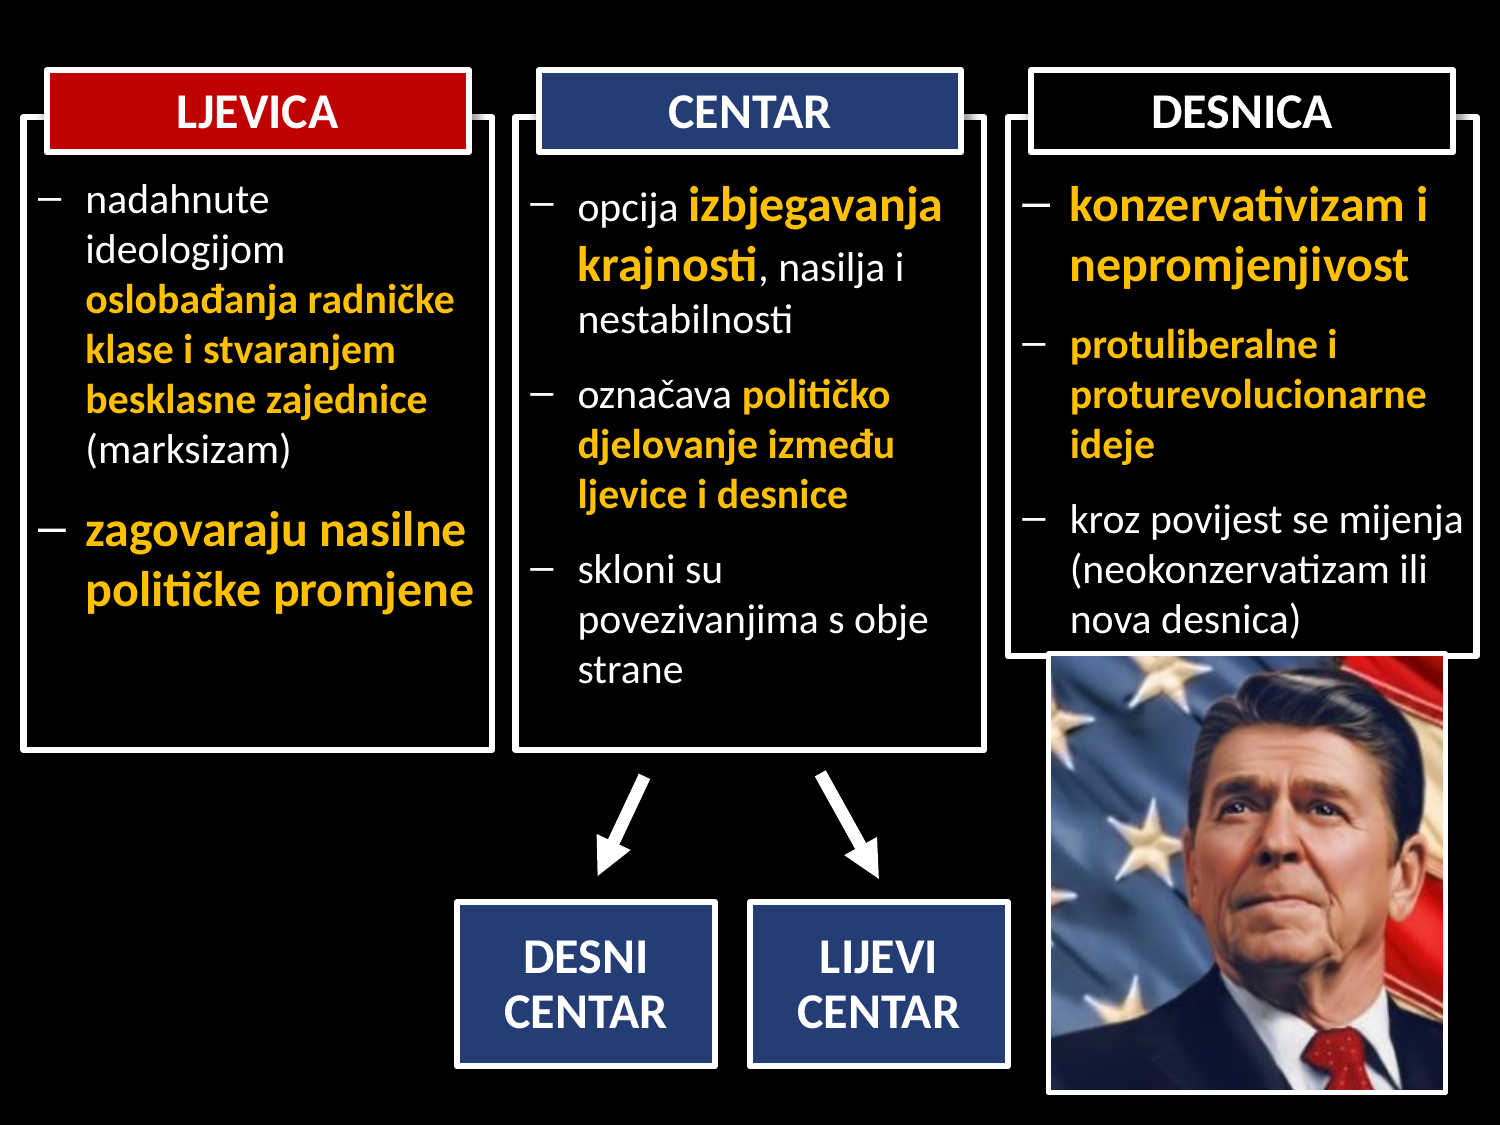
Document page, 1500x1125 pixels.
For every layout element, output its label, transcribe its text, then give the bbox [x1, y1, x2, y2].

text_box konzervativizam i nepromjenjivost protuliberalne i proturevolucionarne ideje kroz povijest se mijenja (neokonzervatizam ili nova desnica) [1007, 163, 1489, 649]
text_box [515, 699, 985, 750]
text_box [23, 117, 493, 164]
picture [1050, 655, 1444, 1091]
text_box [1007, 649, 1477, 657]
text_box LJEVICA [46, 70, 469, 153]
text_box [571, 802, 672, 850]
text_box opcija izbjegavanja krajnosti, nasilja i nestabilnosti označava političko djelovanje između ljevice i desnice skloni su povezivanjima s obje strane [515, 164, 985, 699]
text_box LIJEVI CENTAR [749, 902, 1008, 1067]
text_box CENTAR [538, 70, 961, 153]
text_box [515, 117, 985, 164]
text_box [1007, 117, 1477, 163]
text_box DESNI CENTAR [456, 902, 715, 1067]
text_box DESNICA [1031, 70, 1454, 153]
text_box nadahnute ideologijom oslobađanja radničke klase i stvaranjem besklasne zajednice (marksizam) zagovaraju nasilne političke promjene [23, 164, 493, 624]
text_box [796, 796, 903, 856]
text_box [23, 624, 493, 750]
